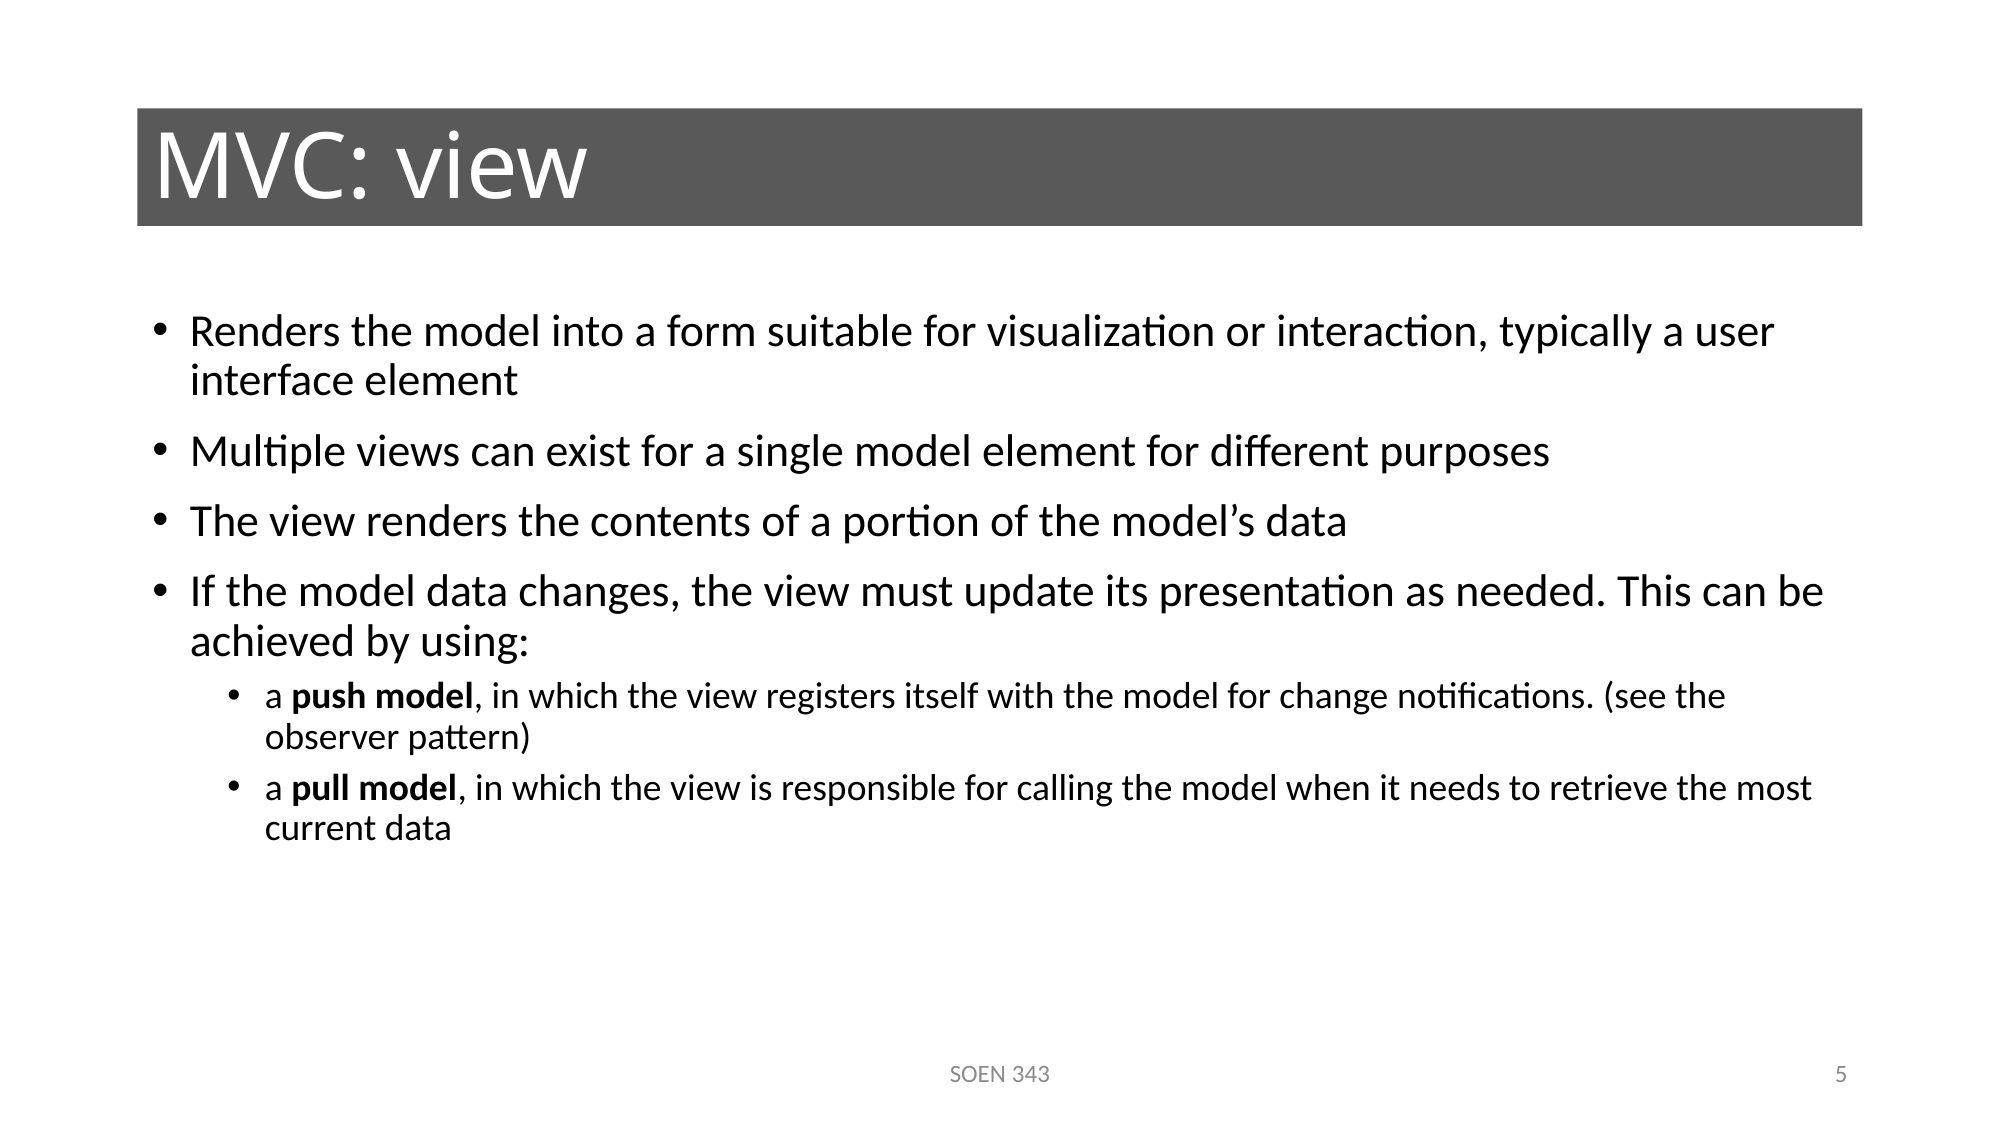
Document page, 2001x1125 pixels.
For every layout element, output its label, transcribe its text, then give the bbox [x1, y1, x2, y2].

footer SOEN 343 [662, 1042, 1338, 1103]
list Renders the model into a form suitable for visualization or interaction, typically a user interface element Multiple views can exist for a single model element for different purposes The view renders the contents of a portion of the model’s data If the model data changes, the view must update its presentation as needed. This can be achieved by using: a push model, in which the view registers itself with the model for change notifications. (see the observer pattern) a pull model, in which the view is responsible for calling the model when it needs to retrieve the most current data [137, 299, 1863, 1014]
slide_number 5 [1412, 1042, 1863, 1103]
title MVC: view [137, 59, 1863, 278]
